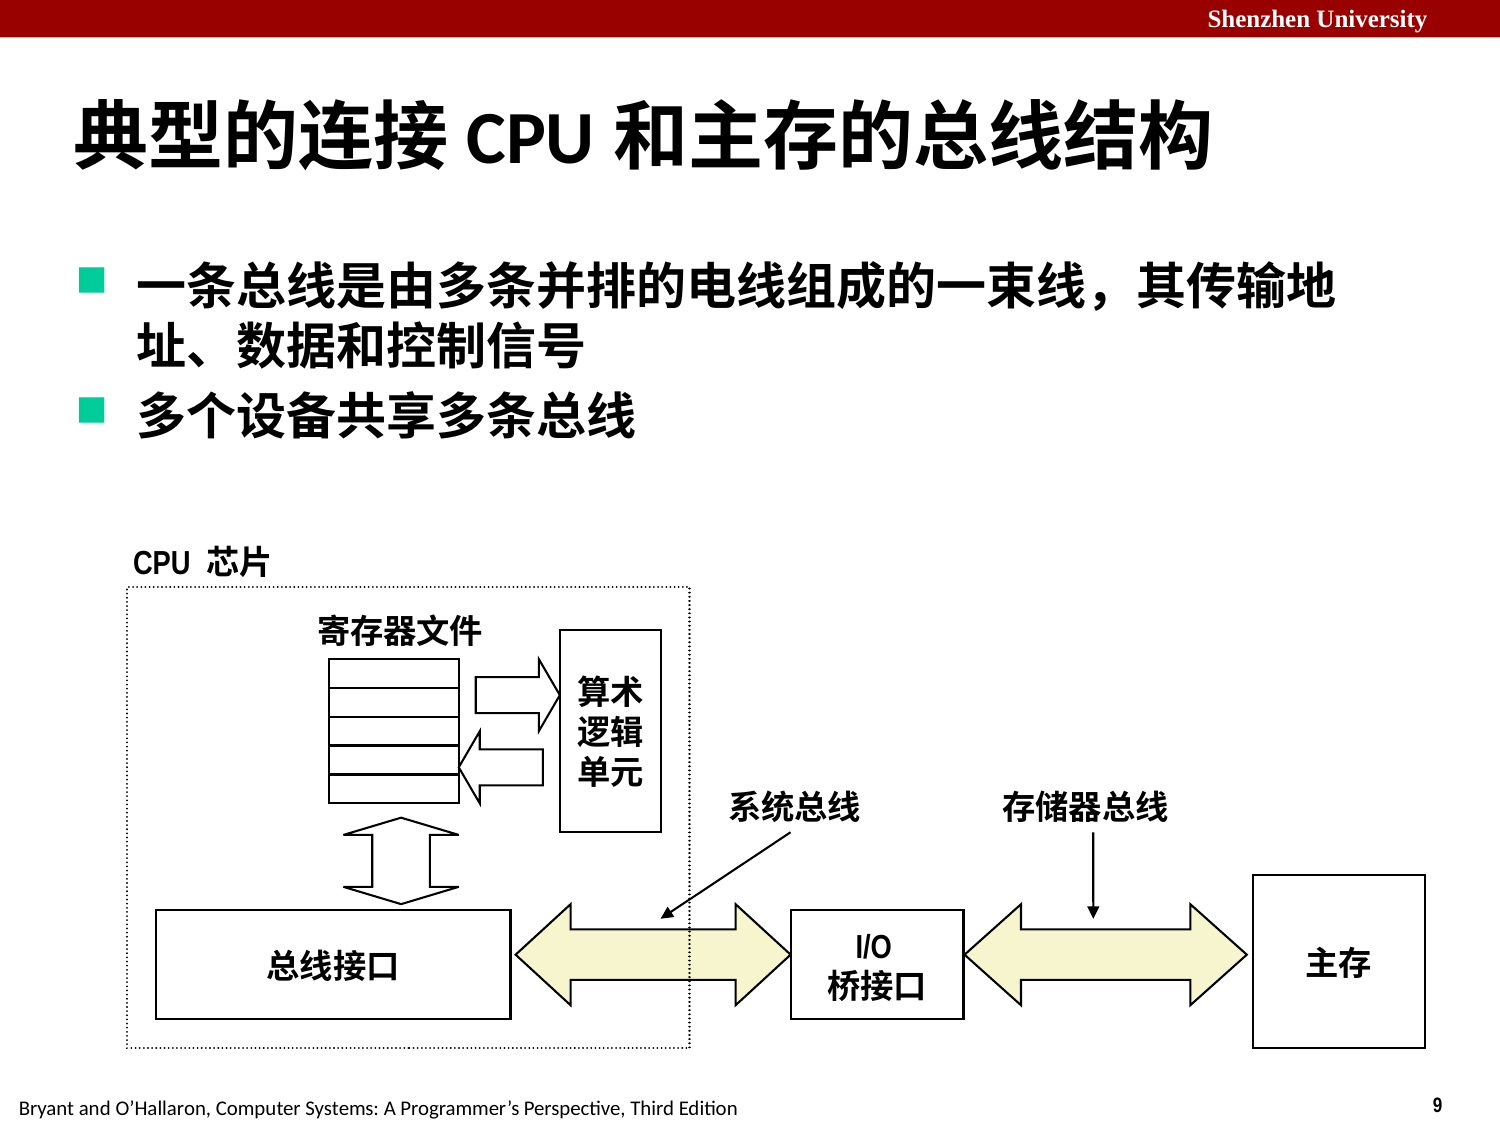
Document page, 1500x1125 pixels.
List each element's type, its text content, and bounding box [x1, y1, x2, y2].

text_box I/O 桥接口 [791, 910, 964, 1020]
text_box CPU 芯片 [118, 533, 288, 589]
text_box [660, 832, 791, 919]
text_box [964, 904, 1247, 1006]
list 一条总线是由多条并排的电线组成的一束线，其传输地址、数据和控制信号 多个设备共享多条总线 [64, 246, 1361, 1063]
text_box 存储器总线 [987, 778, 1184, 834]
text_box [1087, 832, 1100, 919]
text_box [127, 586, 690, 1049]
text_box 系统总线 [713, 778, 877, 834]
title 典型的连接CPU和主存的总线结构 [58, 71, 1500, 197]
text_box 主存 [1252, 875, 1425, 1049]
text_box [690, 904, 791, 1006]
